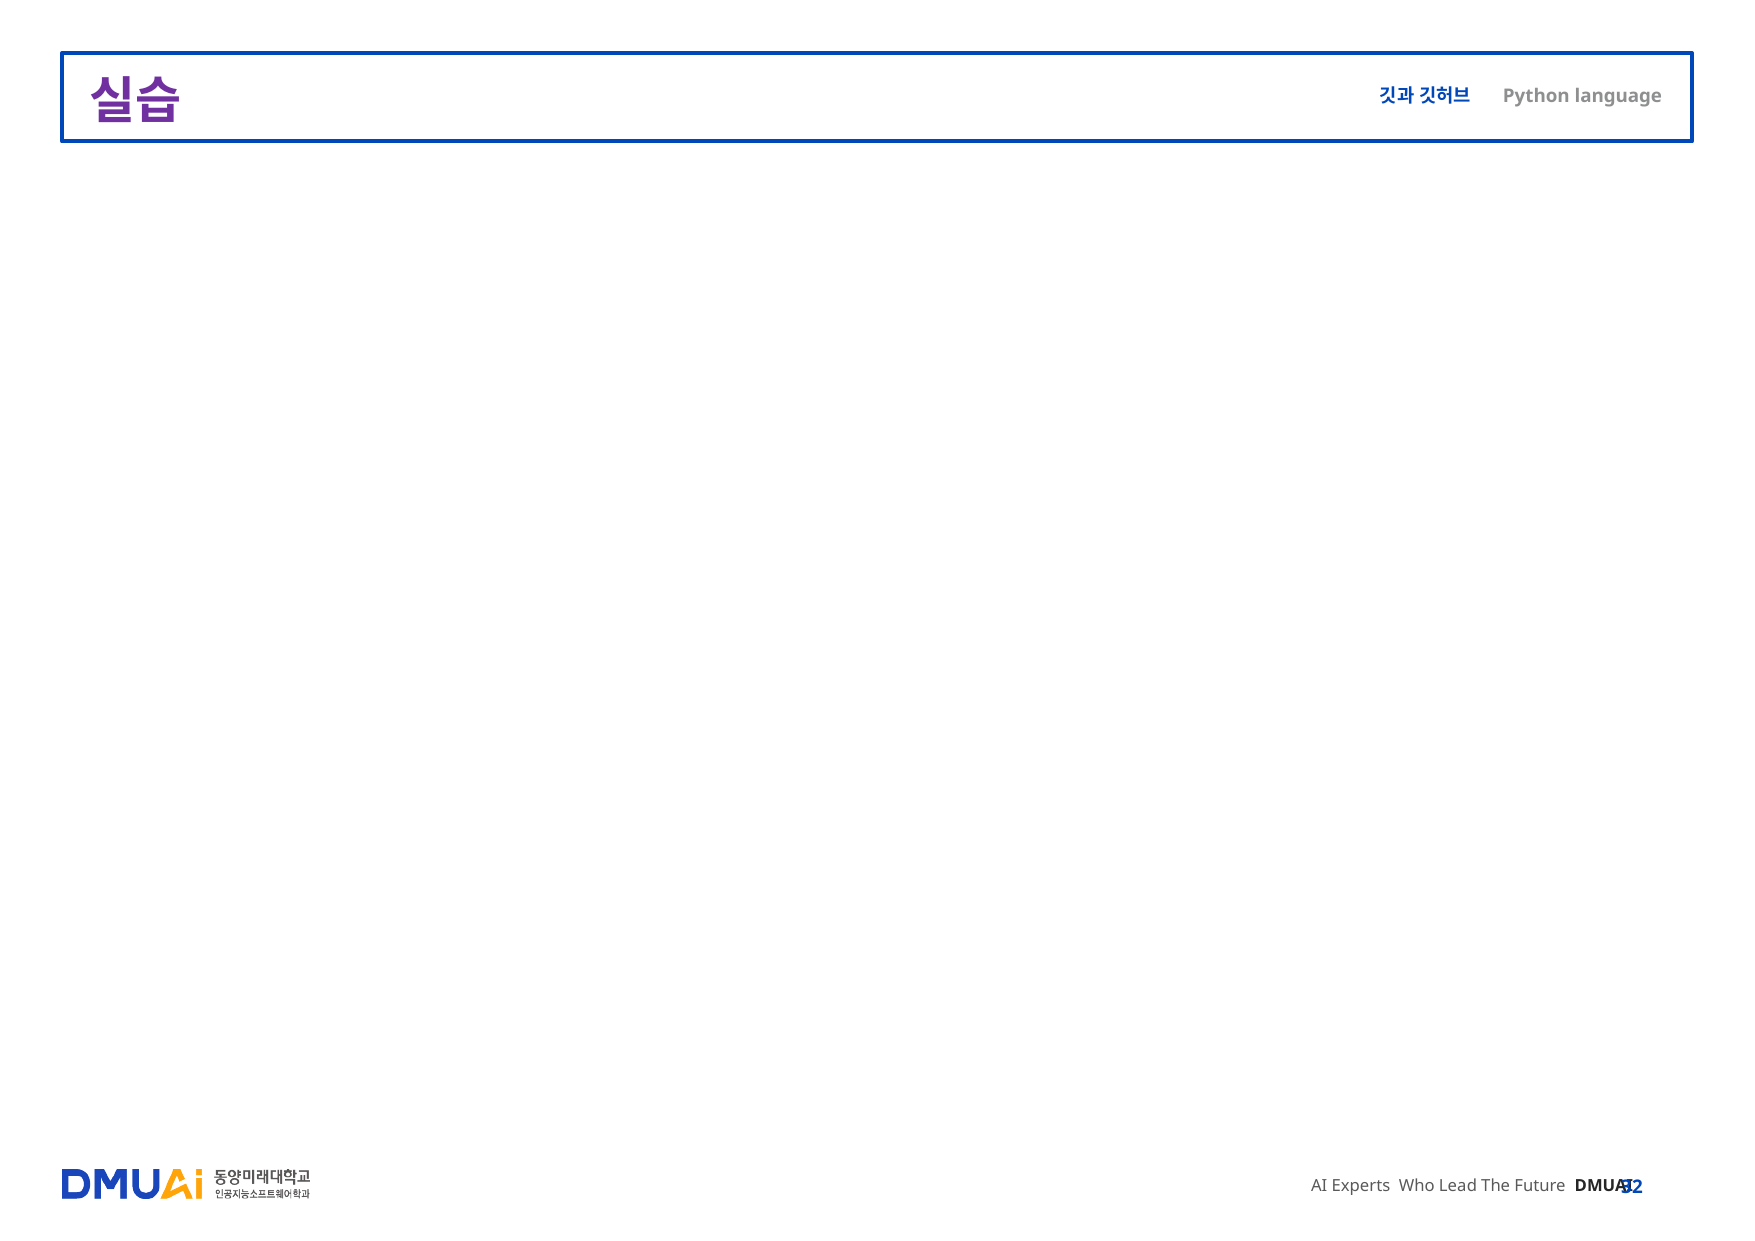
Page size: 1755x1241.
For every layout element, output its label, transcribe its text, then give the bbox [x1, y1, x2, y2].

picture [62, 1169, 310, 1199]
title 실습 [72, 69, 1586, 128]
